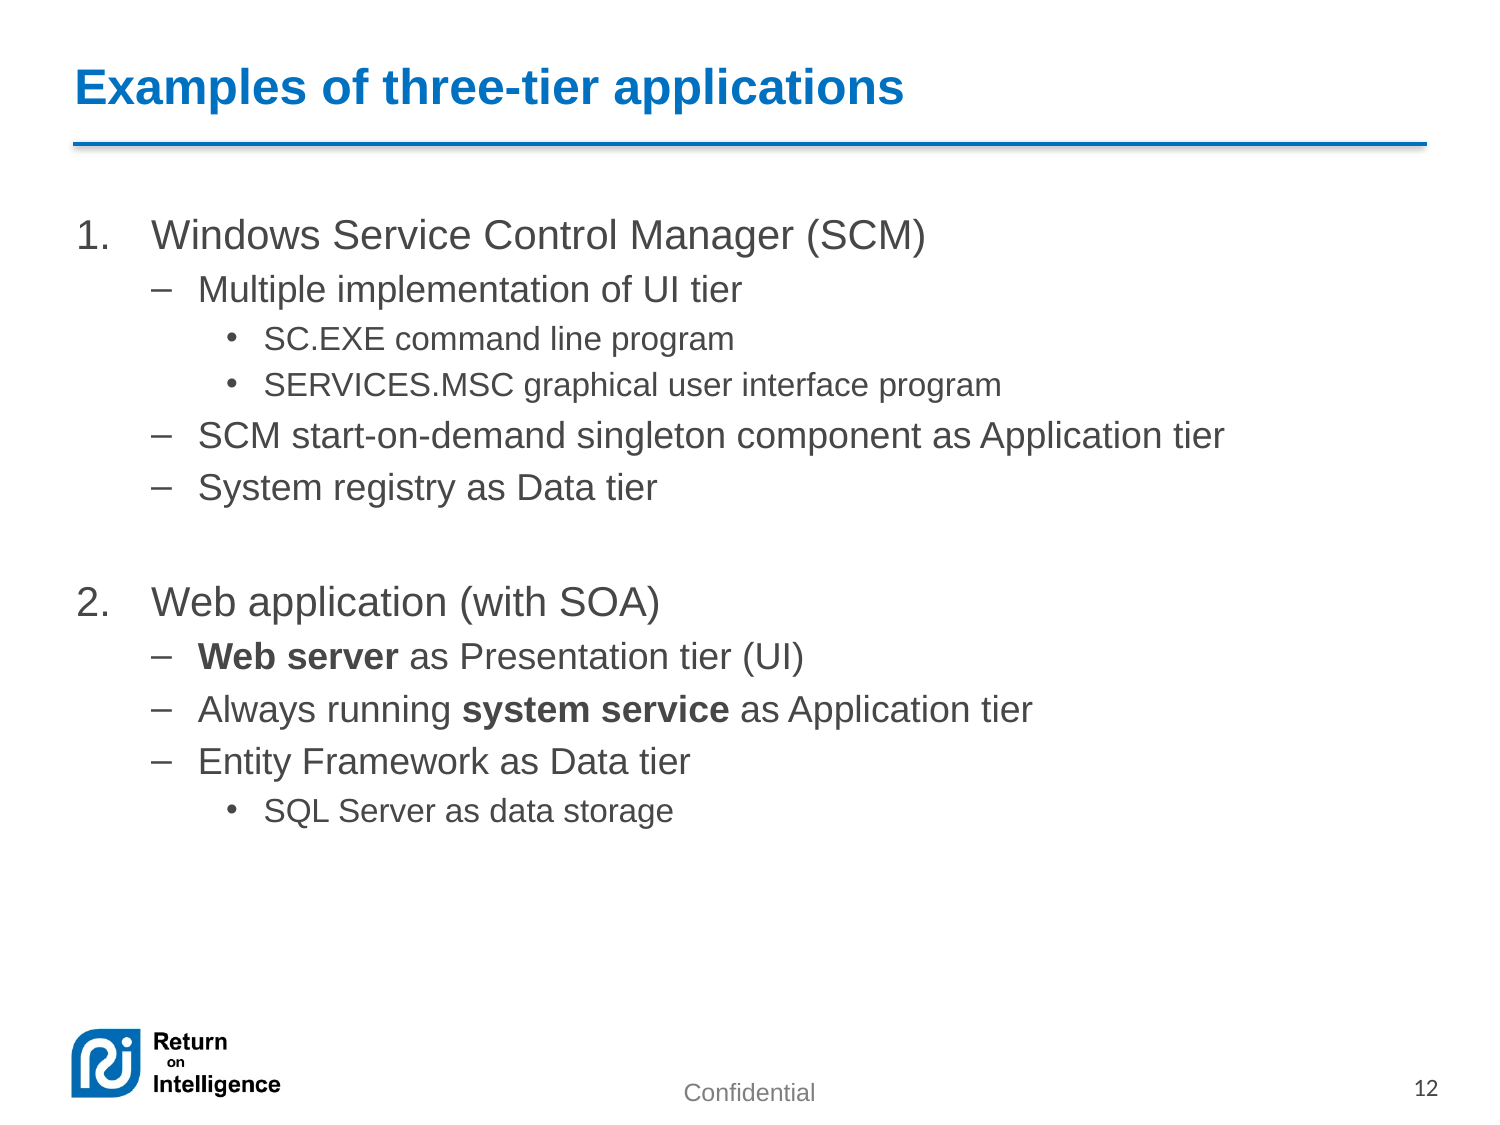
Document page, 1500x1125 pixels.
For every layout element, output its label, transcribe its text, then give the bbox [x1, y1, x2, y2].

list Windows Service Control Manager (SCM) Multiple implementation of UI tier SC.EXE command line program SERVICES.MSC graphical user interface program SCM start-on-demand singleton component as Application tier System registry as Data tier Web application (with SOA) Web server as Presentation tier (UI) Always running system service as Application tier Entity Framework as Data tier SQL Server as data storage [61, 200, 1454, 988]
title Examples of three-tier applications [59, 3, 1454, 166]
picture [67, 1022, 289, 1098]
